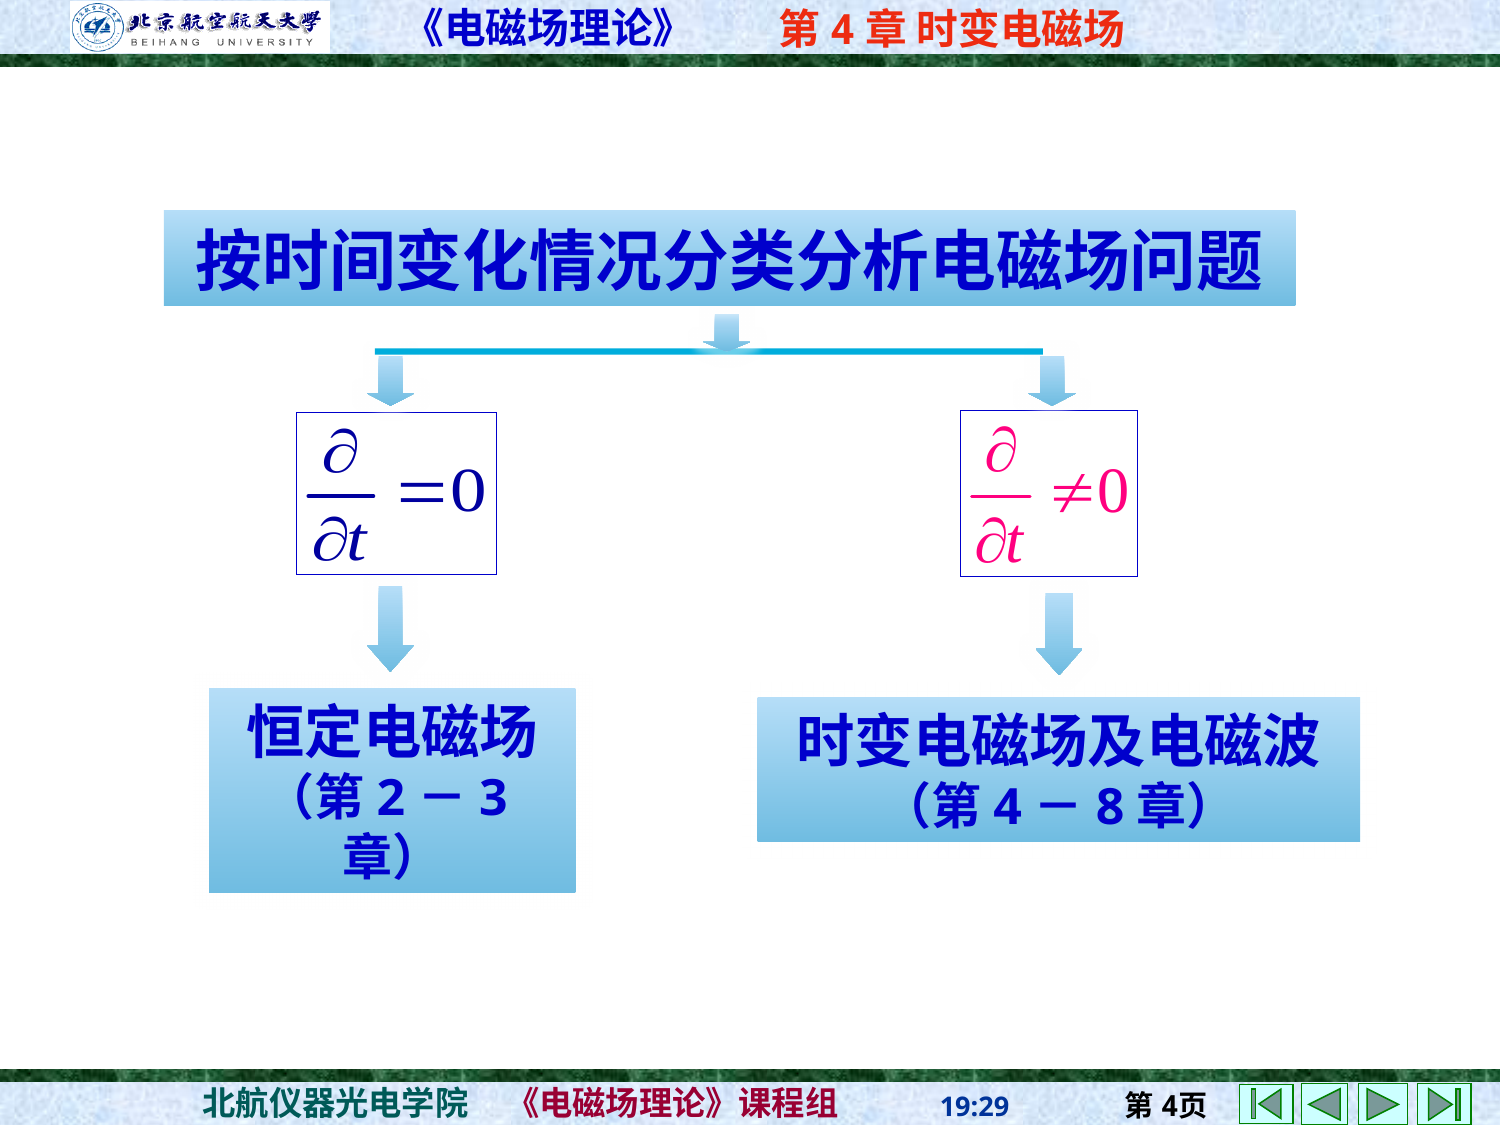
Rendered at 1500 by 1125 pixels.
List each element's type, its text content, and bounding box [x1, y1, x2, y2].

picture [0, 1069, 1301, 1125]
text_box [295, 412, 498, 575]
text_box [374, 348, 694, 355]
text_box 恒定电磁场 （第2－3章） [209, 688, 576, 893]
text_box [1028, 356, 1076, 401]
slide_number 4 [1074, 1024, 1426, 1103]
text_box 按时间变化情况分类分析电磁场问题 [163, 210, 1296, 306]
picture [1426, 1069, 1500, 1125]
picture [0, 0, 1500, 67]
text_box [760, 348, 1043, 355]
text_box [366, 585, 414, 672]
text_box [366, 356, 415, 403]
picture [1408, 1103, 1417, 1125]
text_box [703, 321, 751, 352]
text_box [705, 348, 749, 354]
text_box [1035, 593, 1083, 676]
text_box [960, 409, 1139, 578]
picture [1348, 1103, 1358, 1125]
text_box 时变电磁场及电磁波 （第4－8章） [757, 697, 1361, 842]
